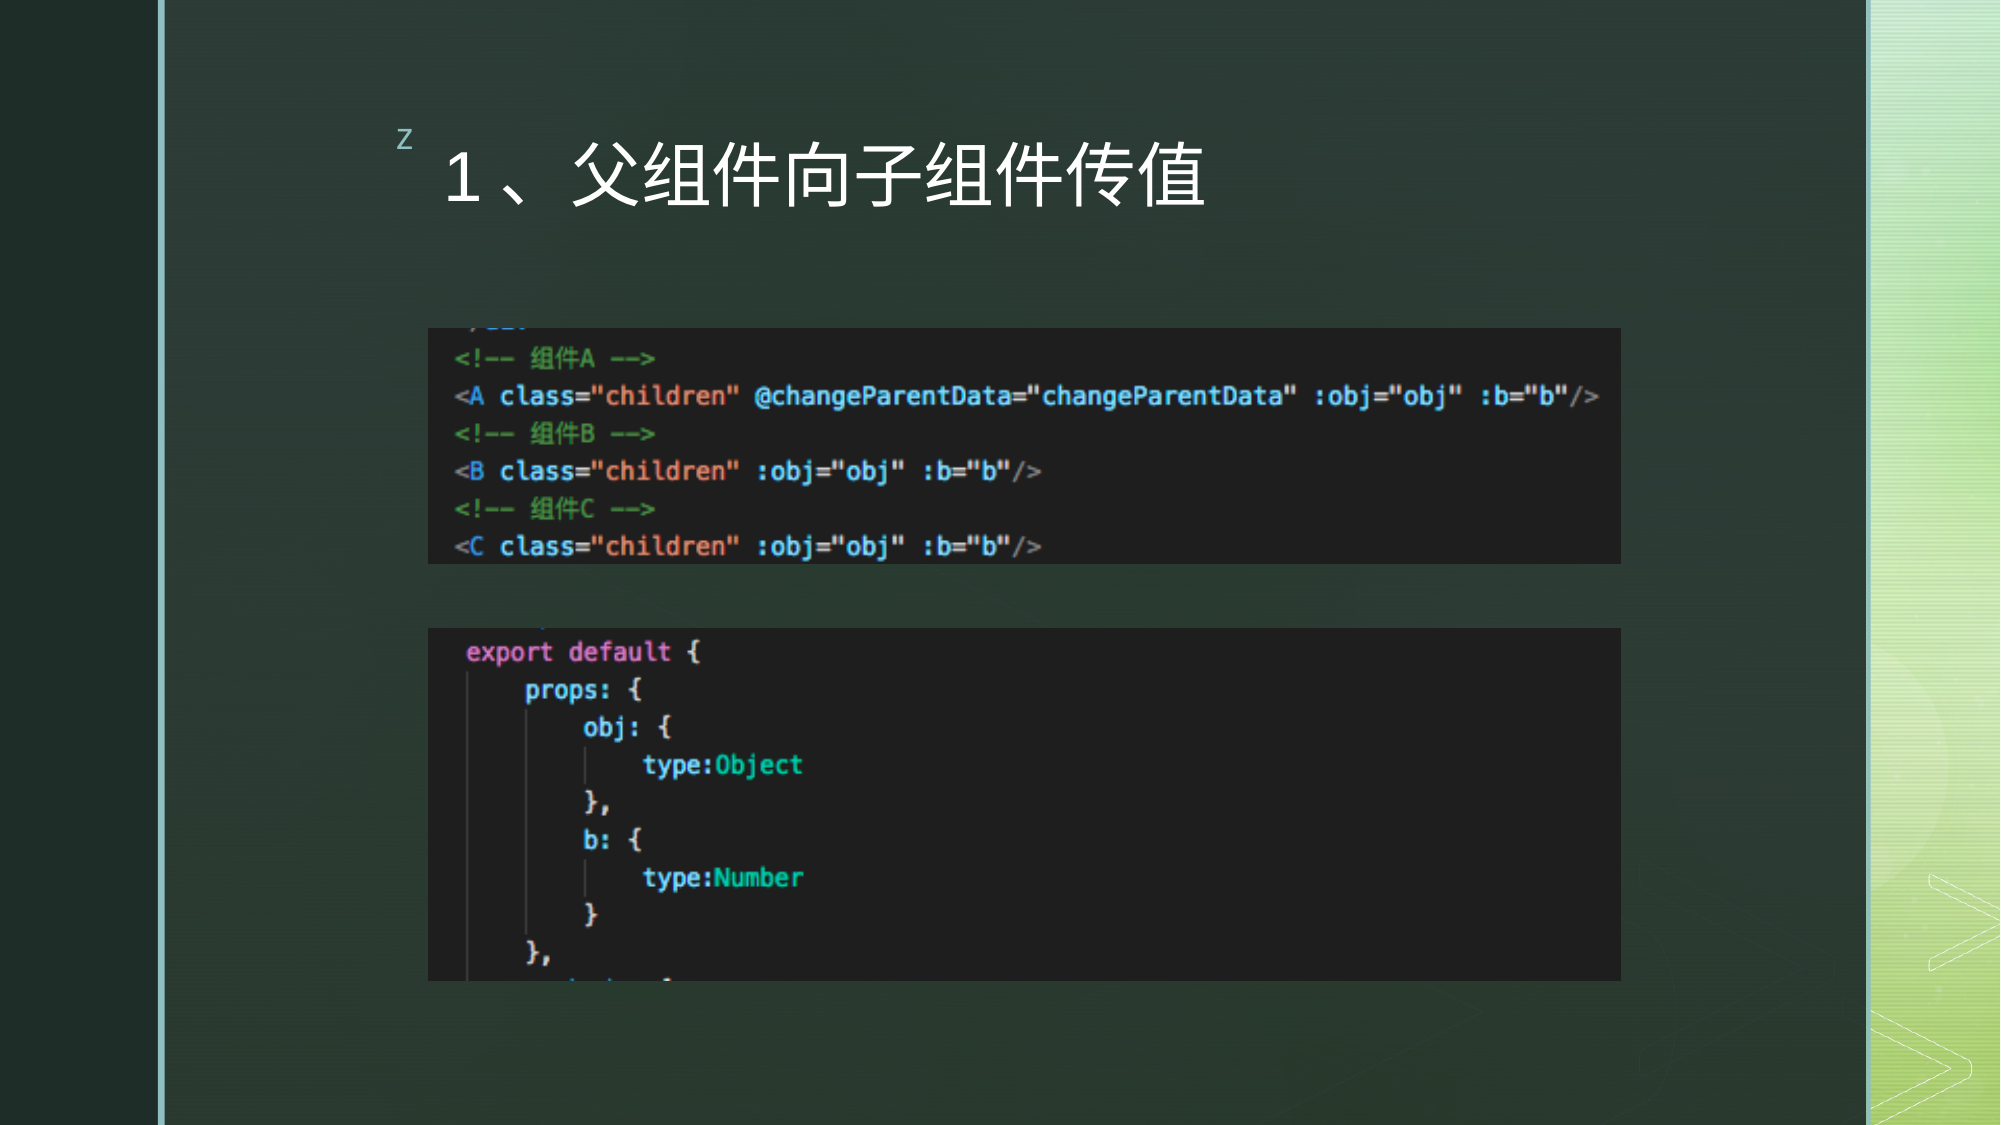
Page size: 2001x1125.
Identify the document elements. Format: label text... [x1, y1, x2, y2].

picture [1871, 0, 2001, 1125]
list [428, 327, 1621, 564]
title 1、父组件向子组件传值 [428, 132, 1734, 310]
picture [428, 627, 1621, 981]
